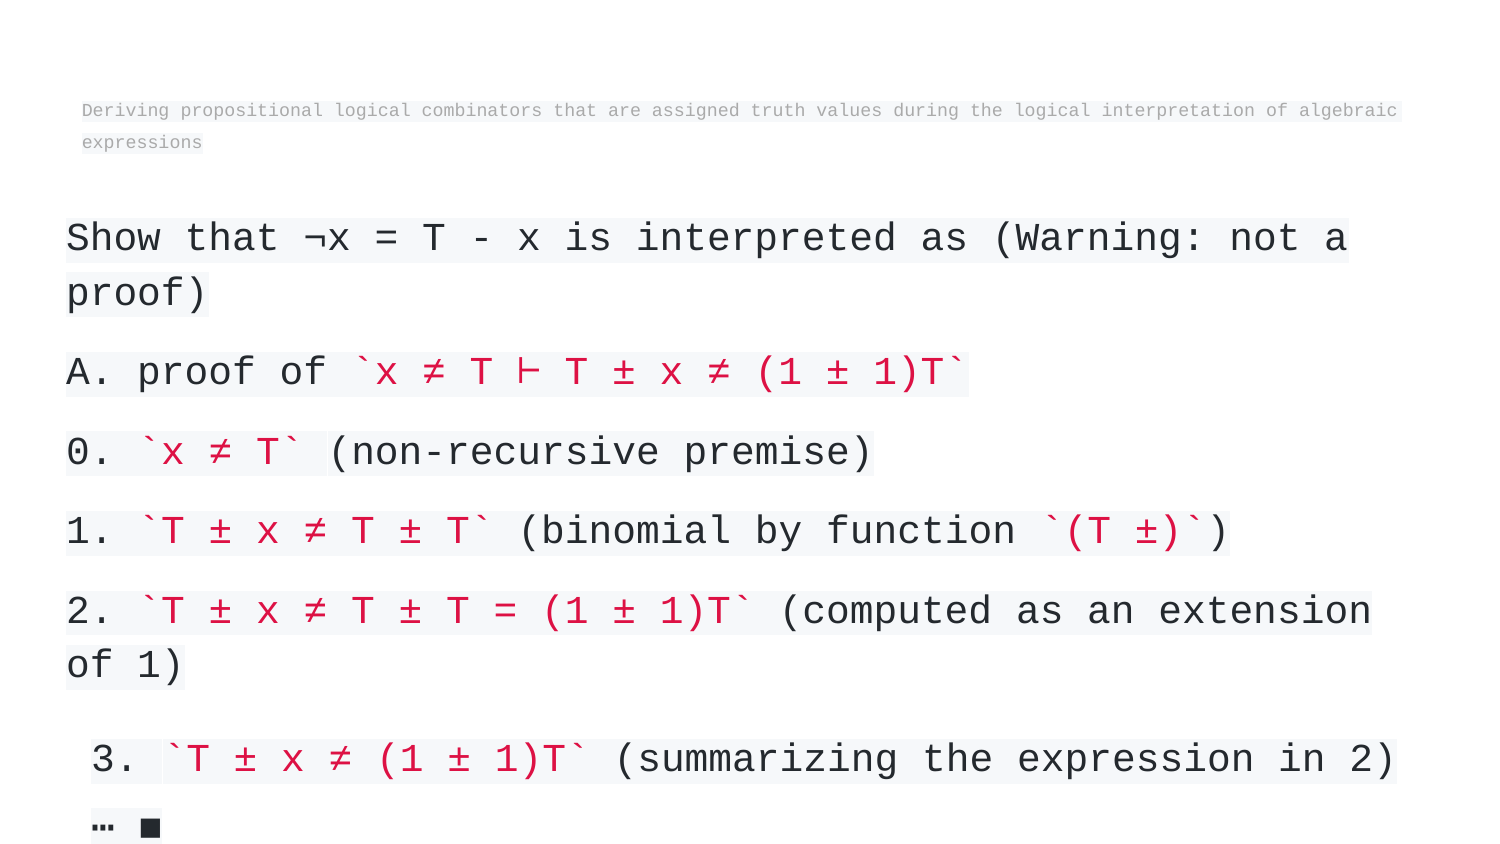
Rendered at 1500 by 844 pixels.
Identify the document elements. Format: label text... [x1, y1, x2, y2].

list Show that ¬x = T - x is interpreted as (Warning: not a proof) A. proof of `x ≠ T ⊢ T ± x ≠ (1 ± 1)T` 0. `x ≠ T` (non-recursive premise) 1. `T ± x ≠ T ± T` (binomial by function `(T ±)`) 2. `T ± x ≠ T ± T = (1 ± 1)T` (computed as an extension of 1) 3. `T ± x ≠ (1 ± 1)T` (summarizing the expression in 2) ⋯ ■ [51, 189, 1449, 750]
title Deriving propositional logical combinators that are assigned truth values during the logical interpretation of algebraic expressions [51, 72, 1449, 167]
